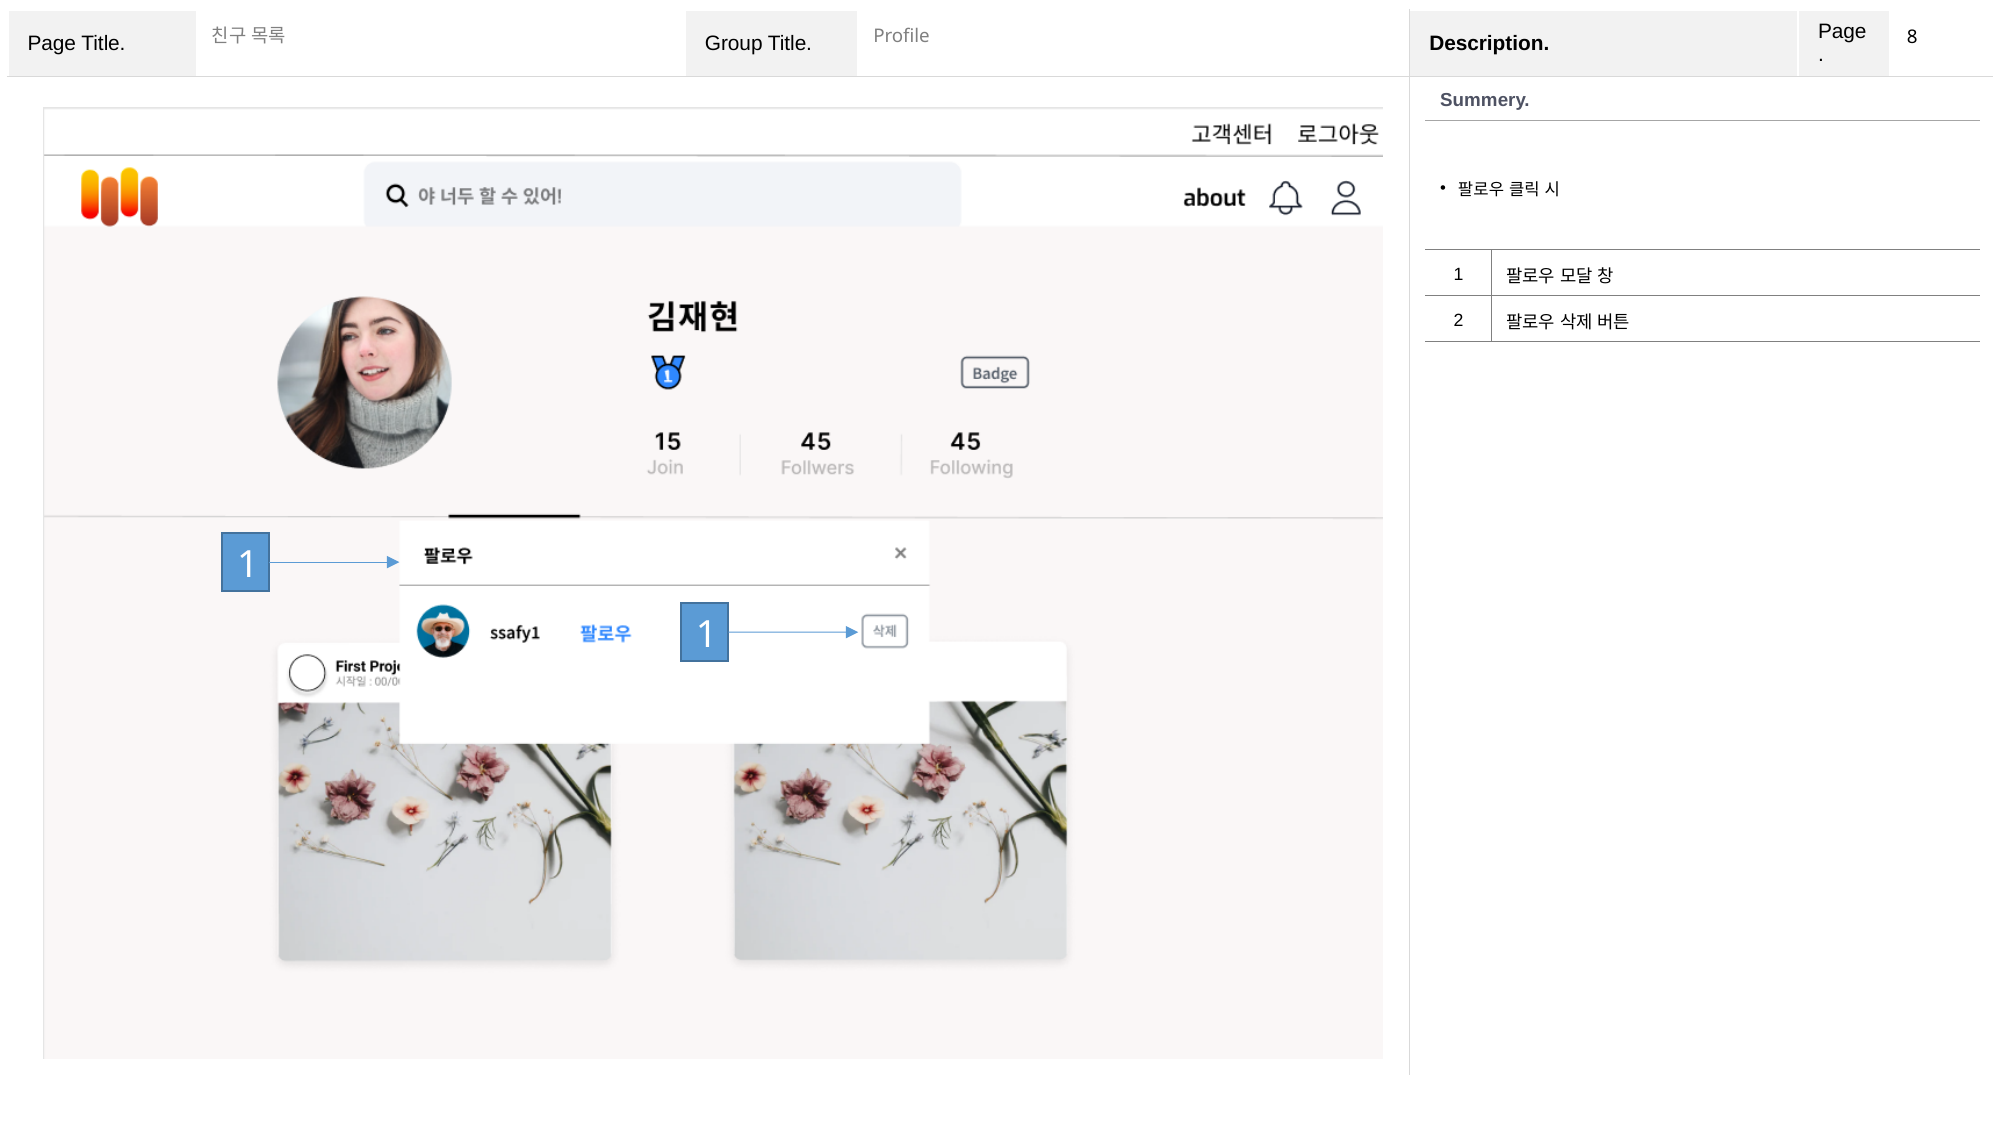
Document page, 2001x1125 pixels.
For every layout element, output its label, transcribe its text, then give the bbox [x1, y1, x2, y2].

text_box 8 [1892, 17, 2000, 58]
table_cell 팔로우 모달 창 [1492, 250, 1980, 295]
picture [43, 107, 1383, 1059]
table_cell 1 [1425, 250, 1491, 295]
list Profile [858, 18, 1405, 55]
table_cell 2 [1425, 296, 1491, 341]
list 친구 목록 [196, 18, 684, 55]
table_cell 팔로우 클릭 시 [1425, 121, 1980, 249]
table_cell 팔로우 삭제 버튼 [1492, 296, 1980, 341]
table_header Summery. [1425, 78, 1980, 120]
